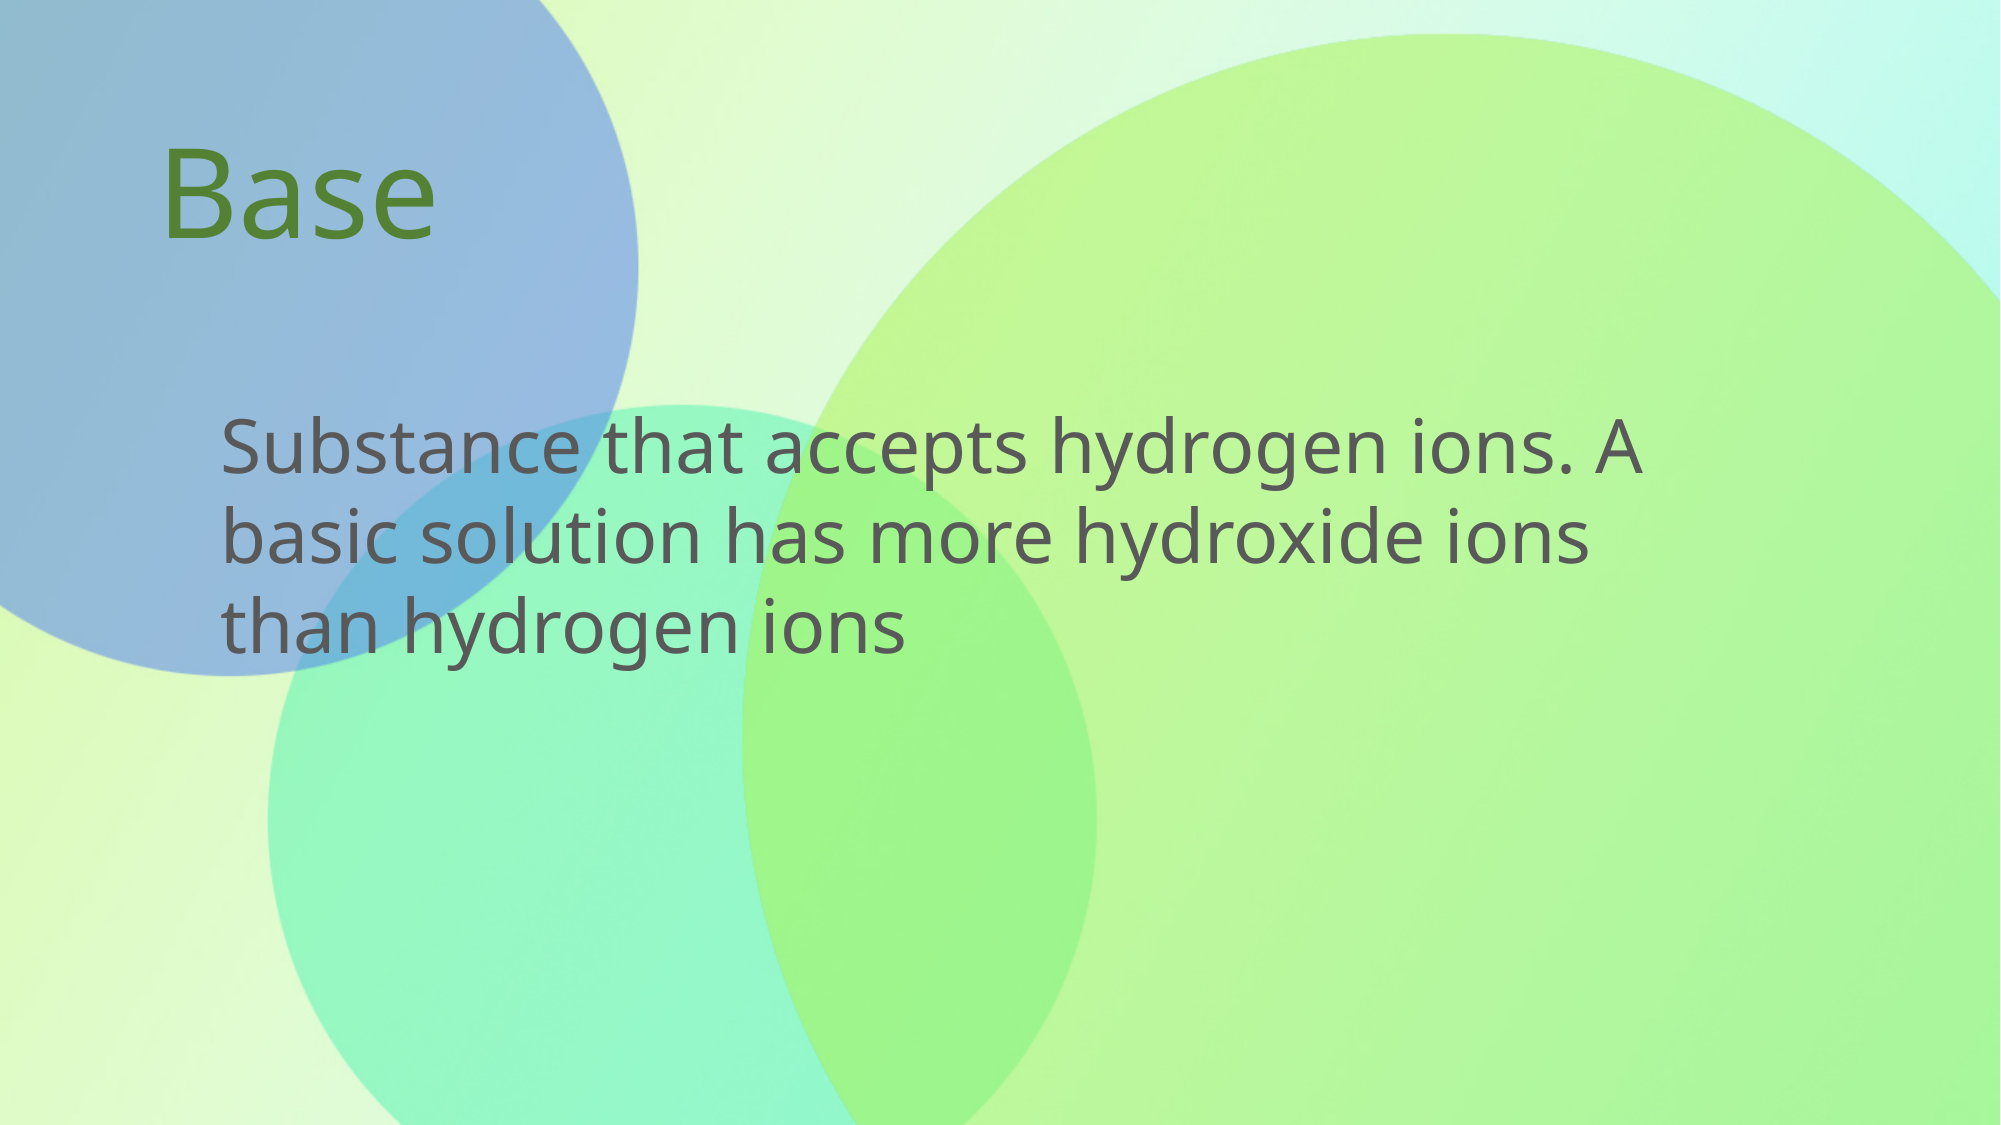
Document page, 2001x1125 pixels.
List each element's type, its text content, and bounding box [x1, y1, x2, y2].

text_box Base [142, 105, 1317, 271]
picture [0, 0, 2001, 1125]
text_box Substance that accepts hydrogen ions. A basic solution has more hydroxide ions than hydrogen ions [205, 391, 1772, 677]
